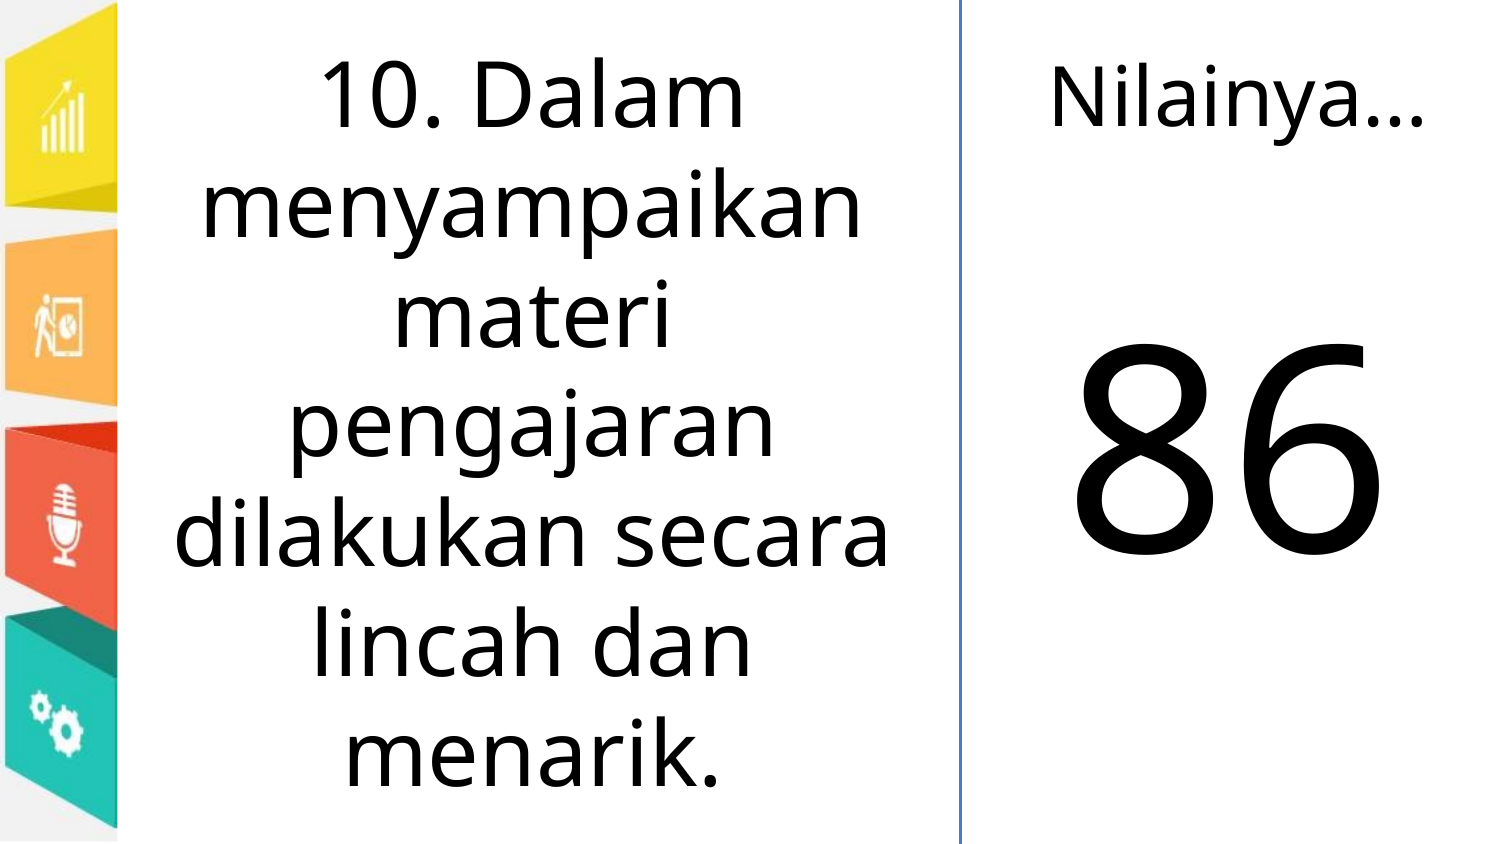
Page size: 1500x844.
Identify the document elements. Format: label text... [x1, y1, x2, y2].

picture [0, 0, 132, 844]
text_box 86 [1049, 257, 1408, 618]
text_box 10. Dalam menyampaikan materi pengajaran dilakukan secara lincah dan menarik. [135, 28, 943, 813]
text_box Nilainya… [1033, 35, 1444, 151]
